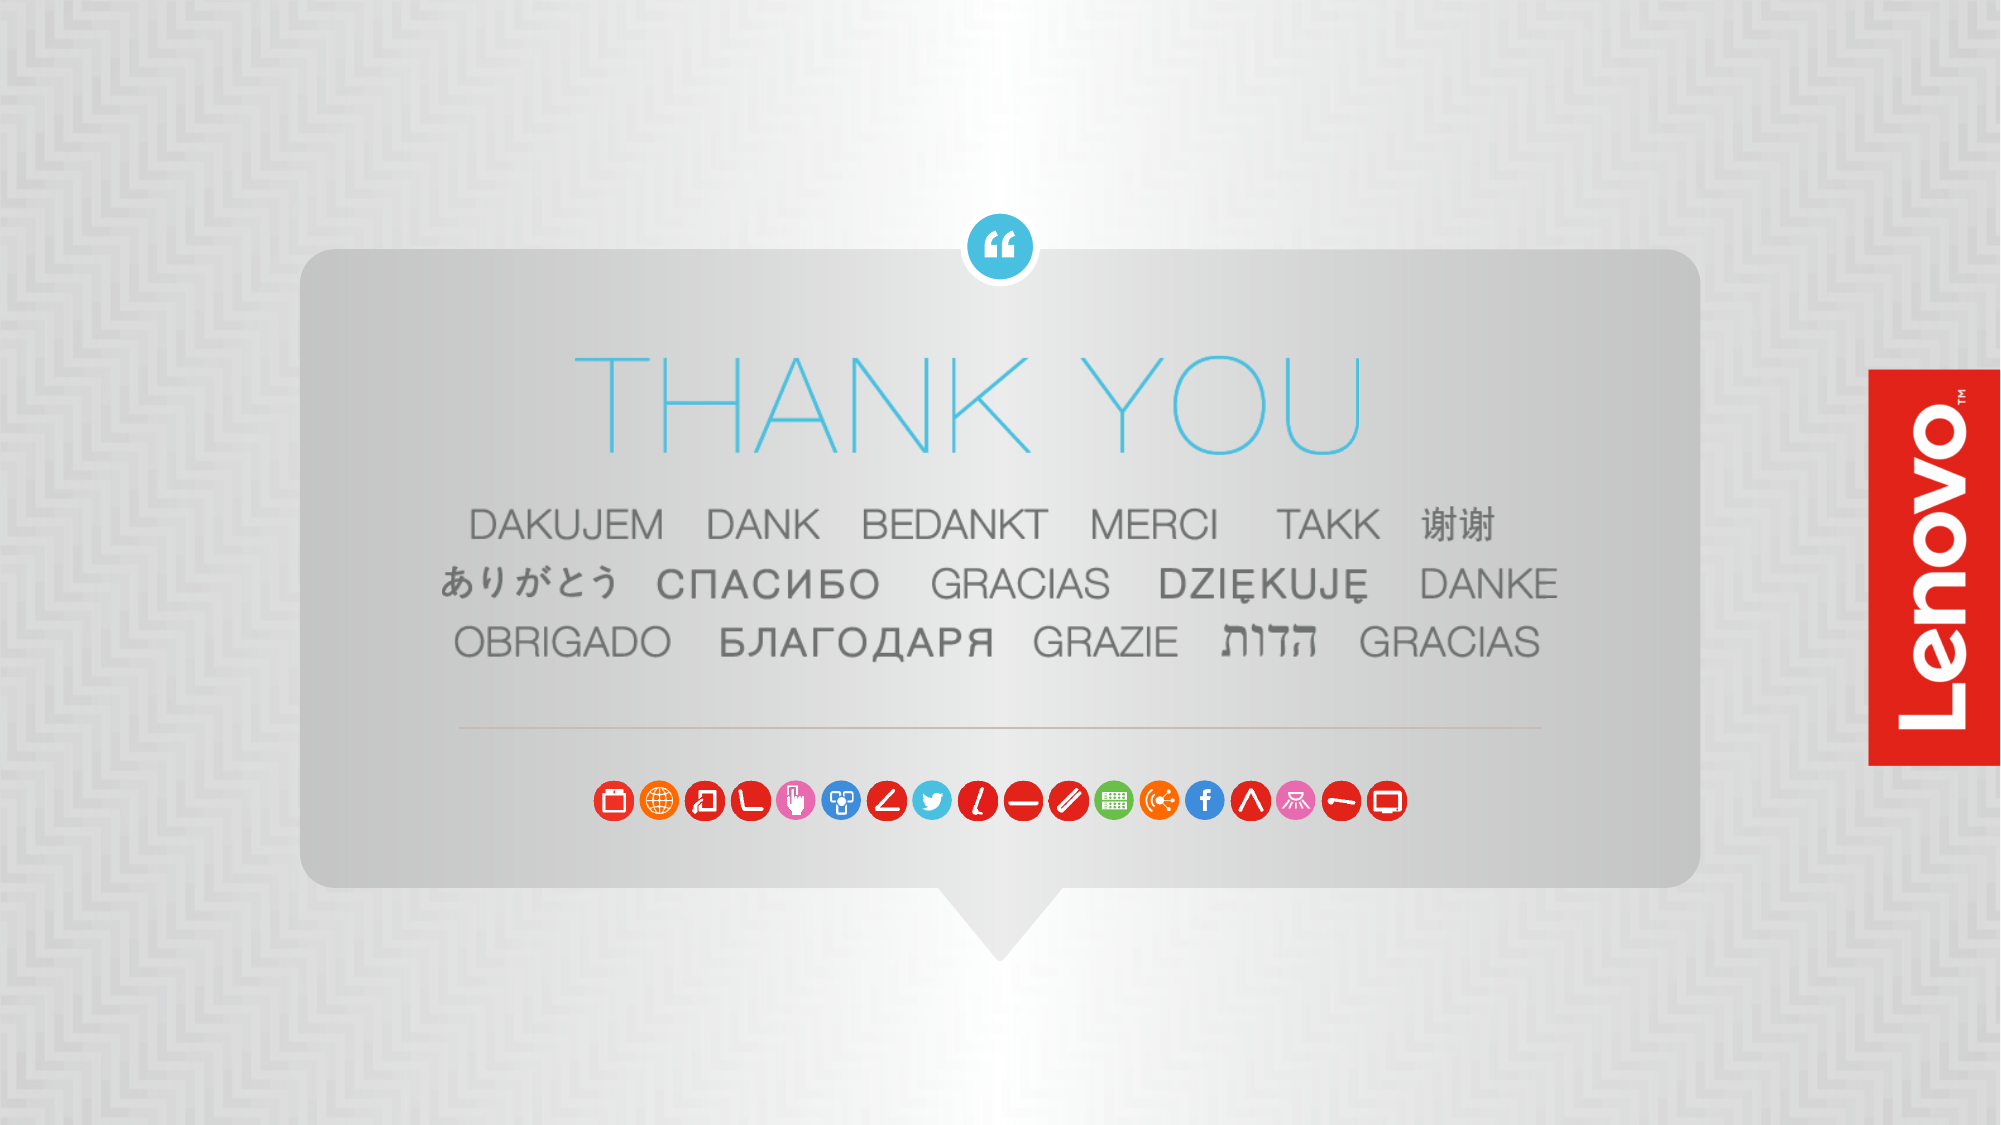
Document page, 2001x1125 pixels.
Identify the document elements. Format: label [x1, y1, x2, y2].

picture [912, 780, 952, 820]
picture [642, 783, 676, 817]
picture [1869, 370, 2001, 766]
picture [957, 780, 998, 821]
picture [1230, 780, 1271, 821]
picture [1003, 780, 1043, 821]
picture [1321, 780, 1361, 821]
picture [1048, 780, 1089, 821]
picture [818, 777, 865, 824]
picture [1139, 780, 1180, 820]
picture [593, 780, 634, 821]
picture [1185, 780, 1225, 820]
picture [866, 780, 907, 821]
picture [1275, 780, 1316, 820]
picture [1094, 780, 1134, 820]
picture [730, 780, 771, 821]
picture [787, 785, 804, 815]
picture [428, 329, 1573, 696]
picture [1366, 780, 1407, 821]
picture [684, 780, 725, 821]
